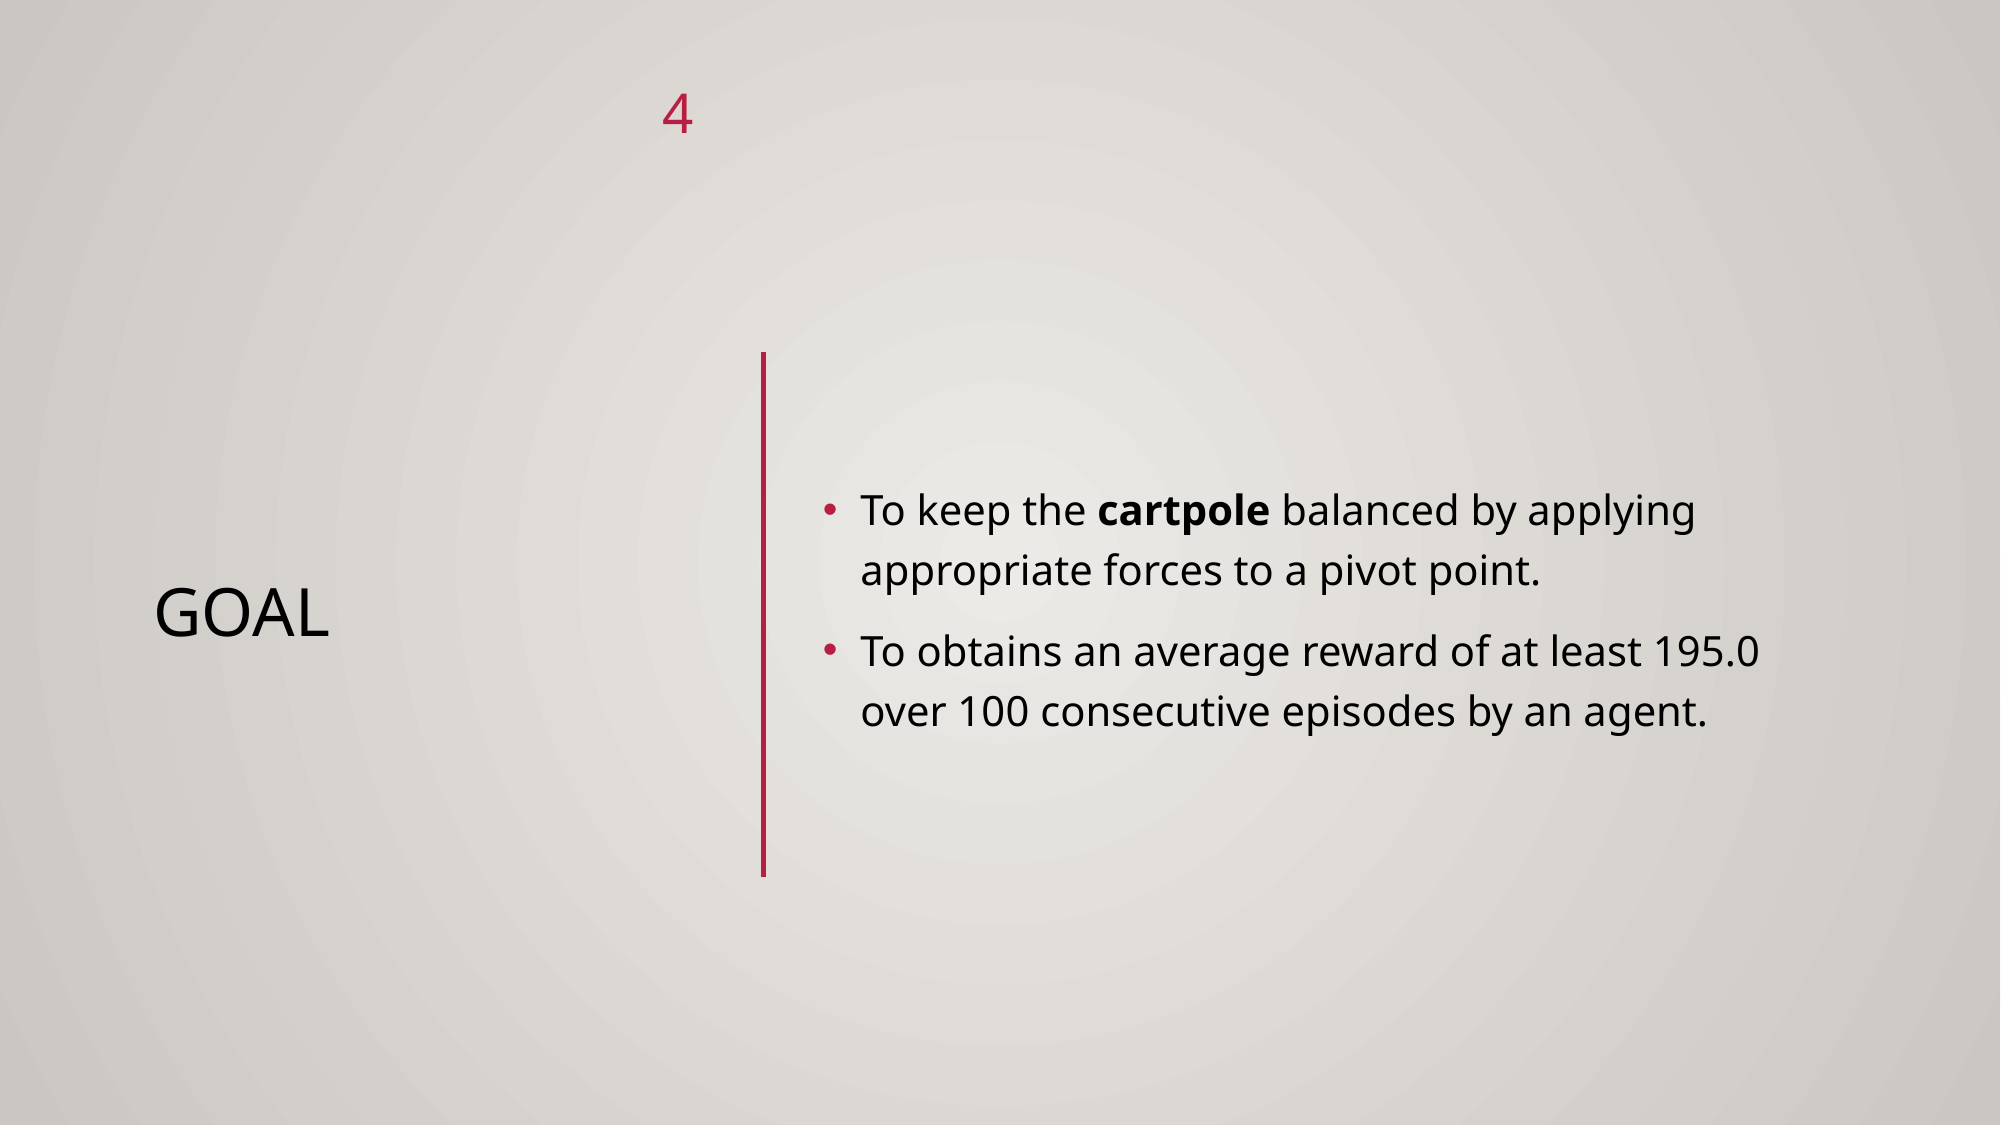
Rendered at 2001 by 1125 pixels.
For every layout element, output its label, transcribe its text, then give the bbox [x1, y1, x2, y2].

list To keep the cartpole balanced by applying appropriate forces to a pivot point. To obtains an average reward of at least 195.0 over 100 consecutive episodes by an agent. [807, 292, 1814, 998]
title Goal [138, 262, 720, 968]
text_box [0, 0, 2000, 1125]
slide_number 4 [576, 72, 710, 156]
